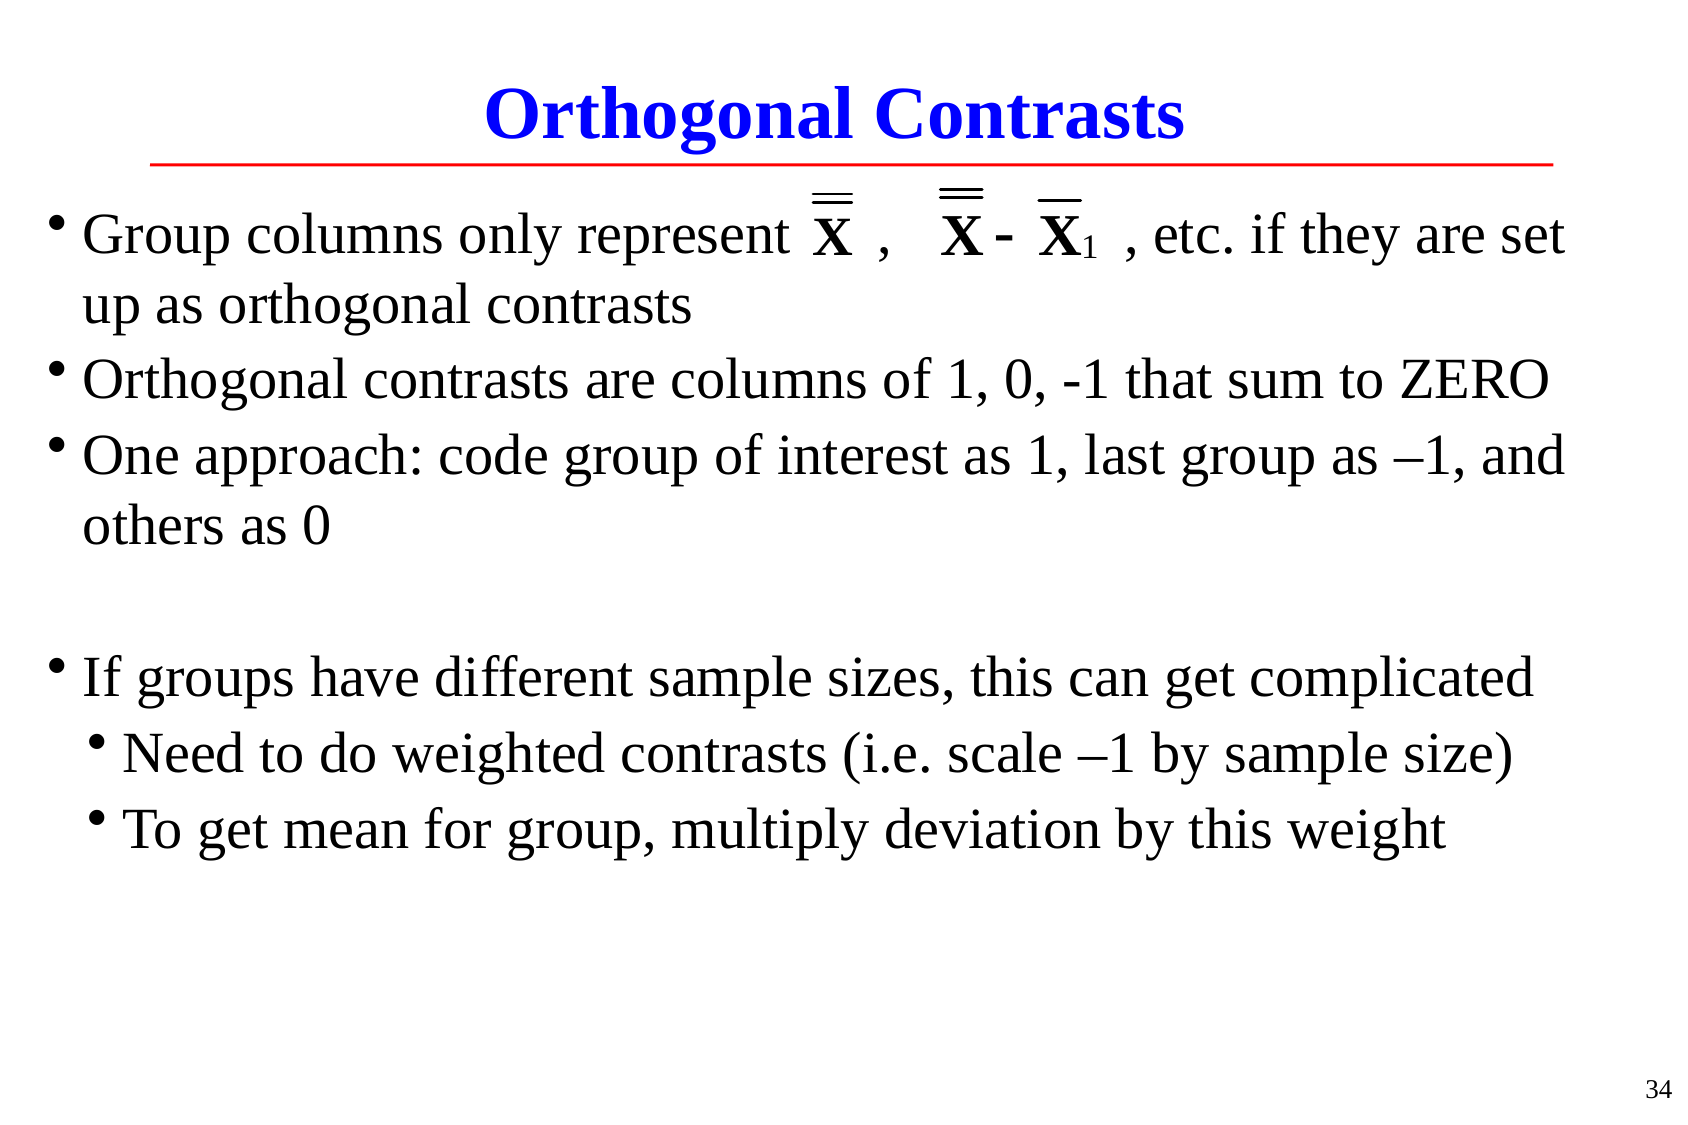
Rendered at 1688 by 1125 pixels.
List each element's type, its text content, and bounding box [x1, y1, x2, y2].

title Orthogonal Contrasts [64, 14, 1605, 187]
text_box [803, 181, 865, 266]
text_box Group columns only represent , , etc. if they are set up as orthogonal contrasts Orthogonal contrasts are columns of 1, 0, -1 that sum to ZERO One approach: code group of interest as 1, last group as –1, and others as 0 If groups have different sample sizes, this can get complicated Need to do weighted contrasts (i.e. scale –1 by sample size) To get mean for group, multiply deviation by this weight [32, 187, 1639, 868]
slide_number 34 [1335, 1050, 1688, 1125]
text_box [929, 175, 1108, 271]
